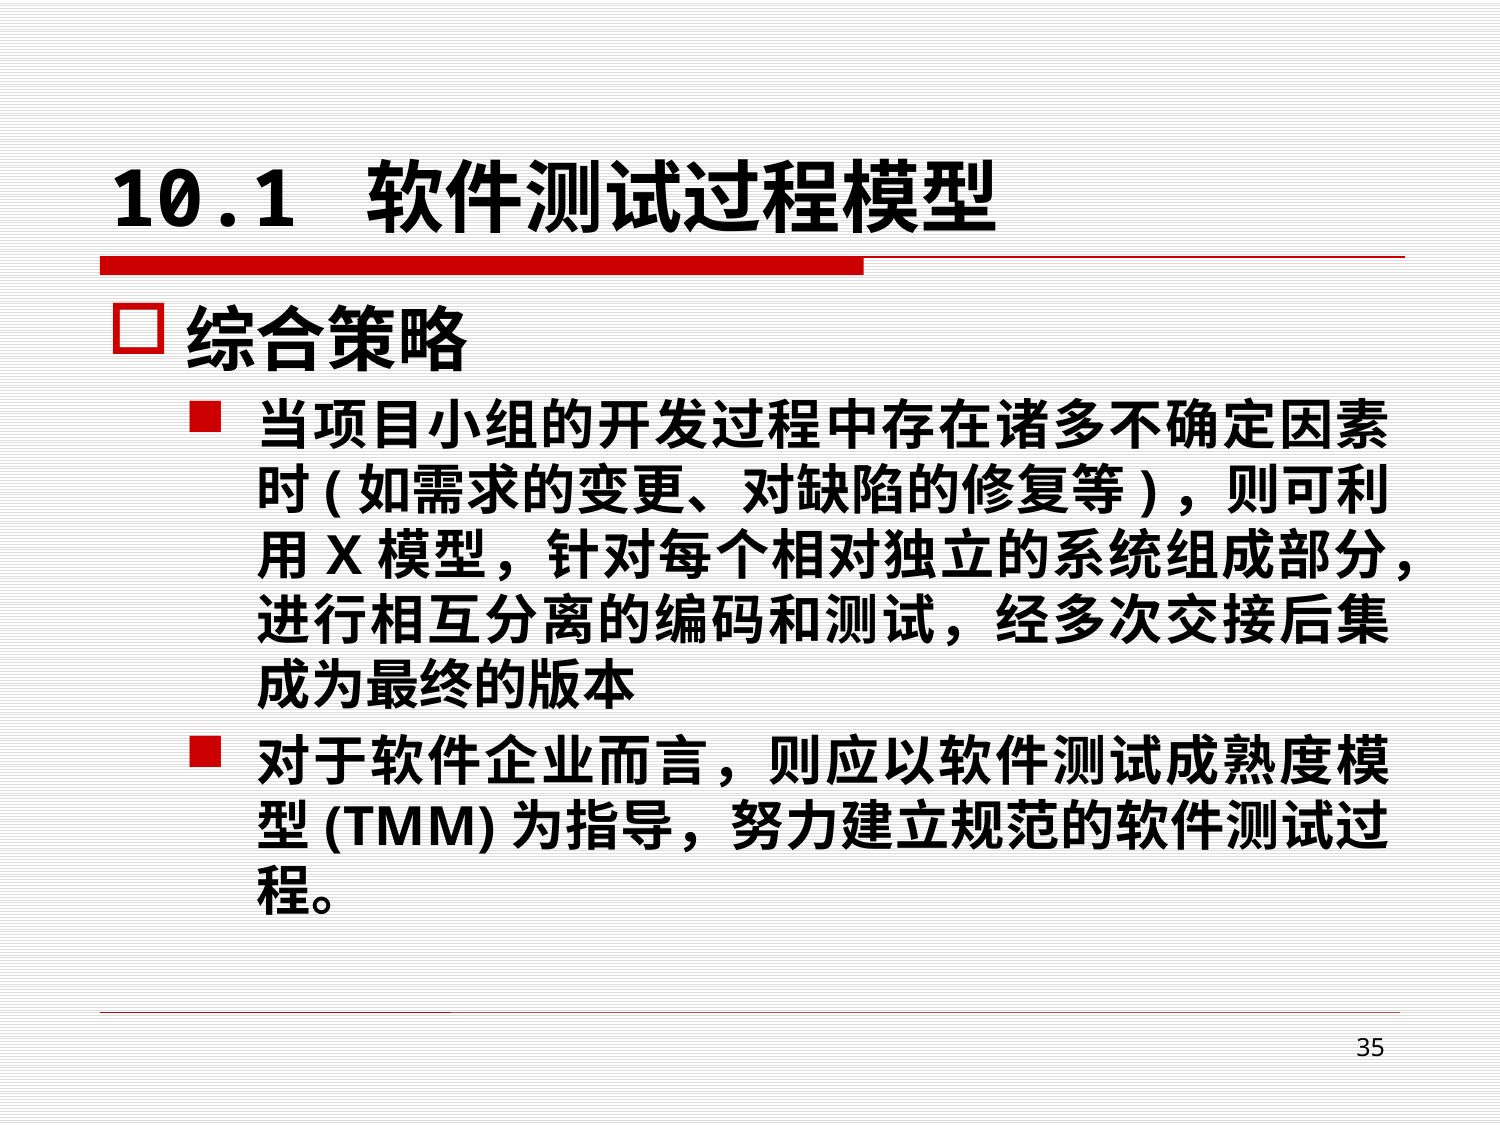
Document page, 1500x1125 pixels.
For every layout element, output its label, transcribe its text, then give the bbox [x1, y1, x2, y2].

list 综合策略 当项目小组的开发过程中存在诸多不确定因素时(如需求的变更、对缺陷的修复等)，则可利用X模型，针对每个相对独立的系统组成部分，进行相互分离的编码和测试，经多次交接后集成为最终的版本 对于软件企业而言，则应以软件测试成熟度模型(TMM)为指导，努力建立规范的软件测试过程。 [92, 287, 1406, 988]
slide_number 35 [1074, 1024, 1401, 1103]
title 10.1 软件测试过程模型 [94, 50, 1407, 250]
